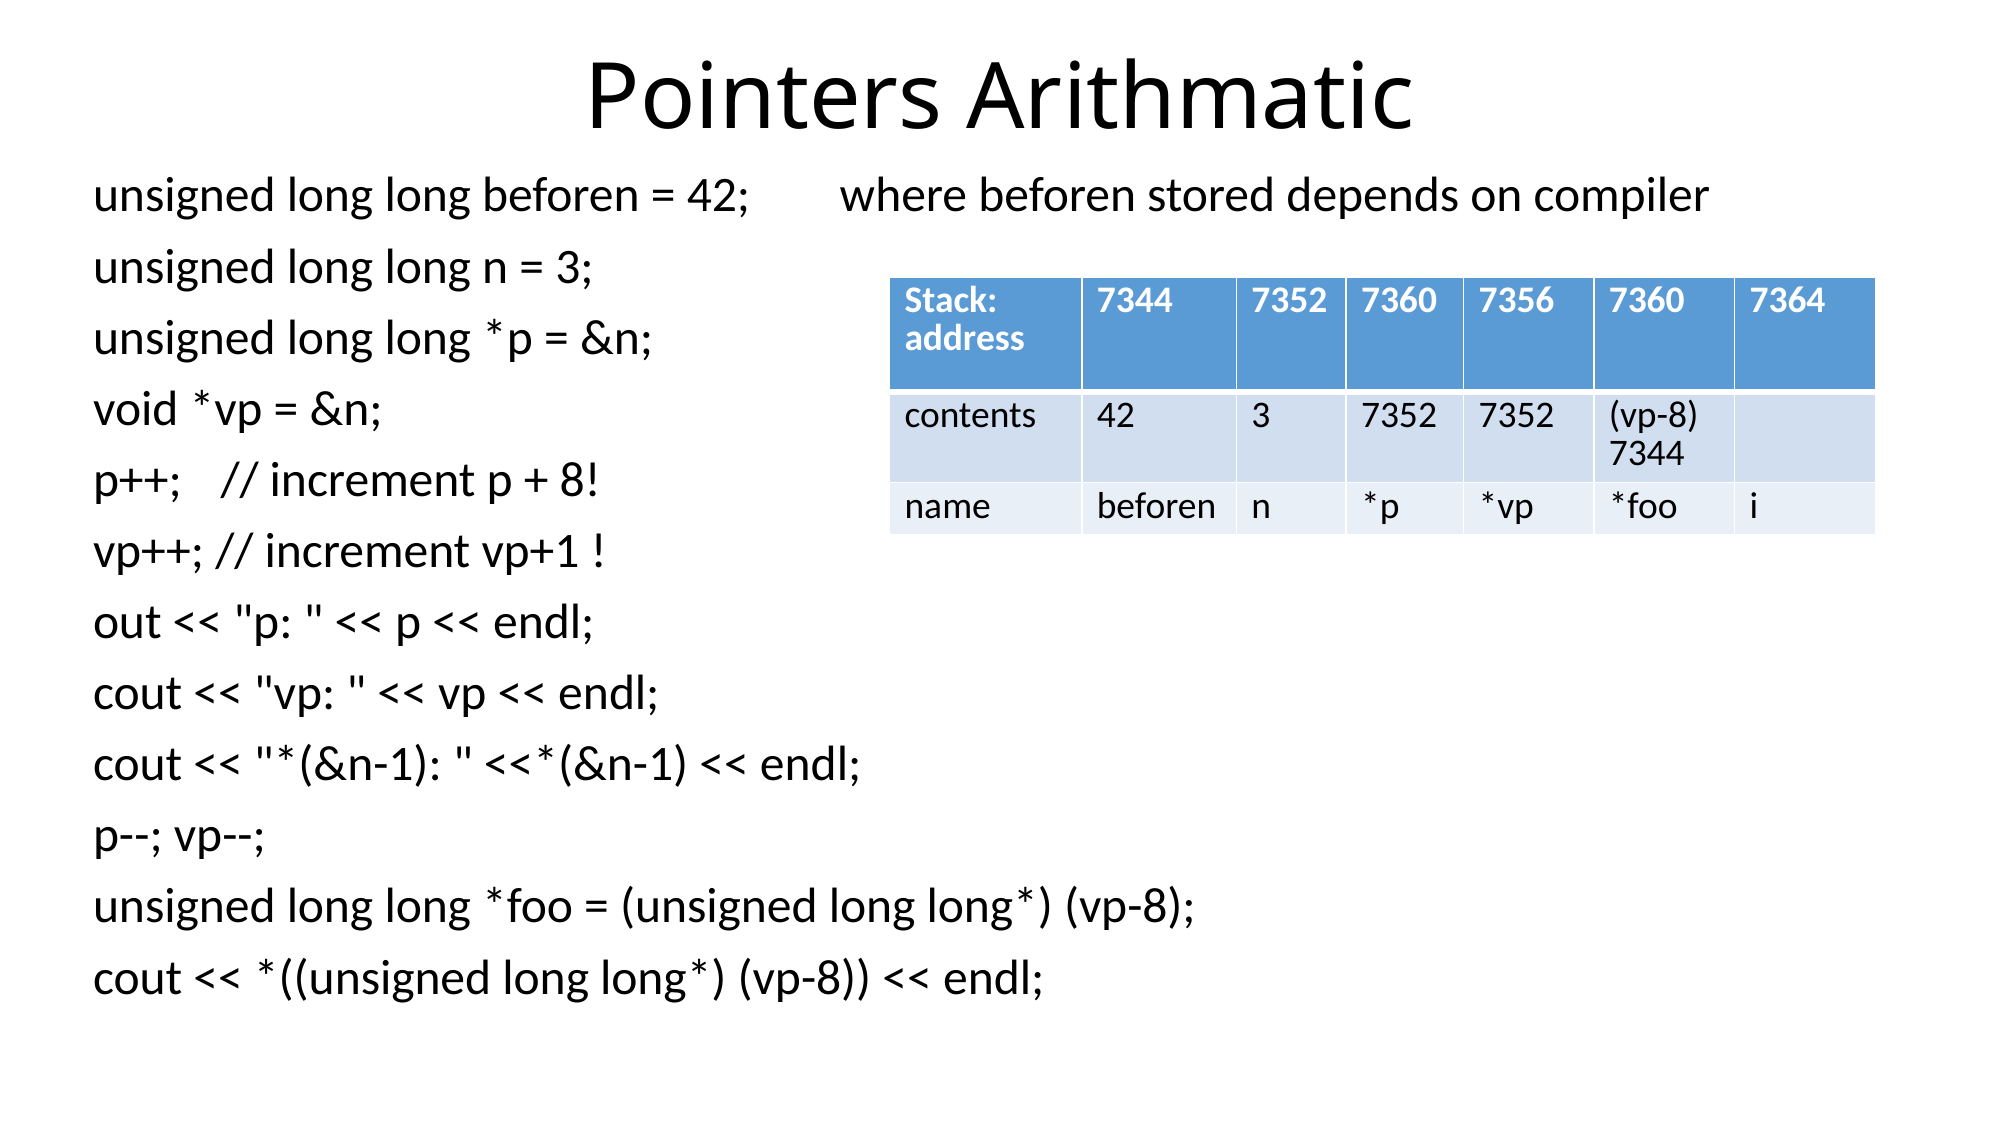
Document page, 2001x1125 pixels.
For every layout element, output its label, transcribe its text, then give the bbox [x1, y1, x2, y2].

table_cell n [1237, 483, 1345, 534]
table_header 7352 [1237, 278, 1345, 389]
table_cell *foo [1595, 483, 1734, 534]
table_header 7356 [1464, 278, 1593, 389]
table_cell (vp-8) 7344 [1595, 395, 1734, 482]
table_cell *vp [1464, 483, 1593, 534]
table_cell 3 [1237, 395, 1345, 482]
table_cell 42 [1083, 395, 1236, 482]
table_cell beforen [1083, 483, 1236, 534]
table_cell 7352 [1347, 395, 1463, 482]
table_cell i [1735, 483, 1875, 534]
table_header Stack: address [890, 278, 1081, 389]
text_box unsigned long long beforen = 42; where beforen stored depends on compiler unsigned long long n = 3; unsigned long long *p = &n; void *vp = &n; p++; // increment p + 8! vp++; // increment vp+1 ! out << "p: " << p << endl; cout << "vp: " << vp << endl; cout << "*(&n-1): " <<*(&n-1) << endl; p--; vp--; unsigned long long *foo = (unsigned long long*) (vp-8); cout << *((unsigned long long*) (vp-8)) << endl; [78, 161, 1941, 1019]
table_cell [1735, 395, 1875, 482]
table_header 7360 [1595, 278, 1734, 389]
table_header 7360 [1347, 278, 1463, 389]
table_cell name [890, 483, 1081, 534]
table_header 7364 [1735, 278, 1875, 389]
table_header 7344 [1083, 278, 1236, 389]
table_cell *p [1347, 483, 1463, 534]
title Pointers Arithmatic [137, 36, 1863, 161]
table_cell 7352 [1464, 395, 1593, 482]
table_cell contents [890, 395, 1081, 482]
